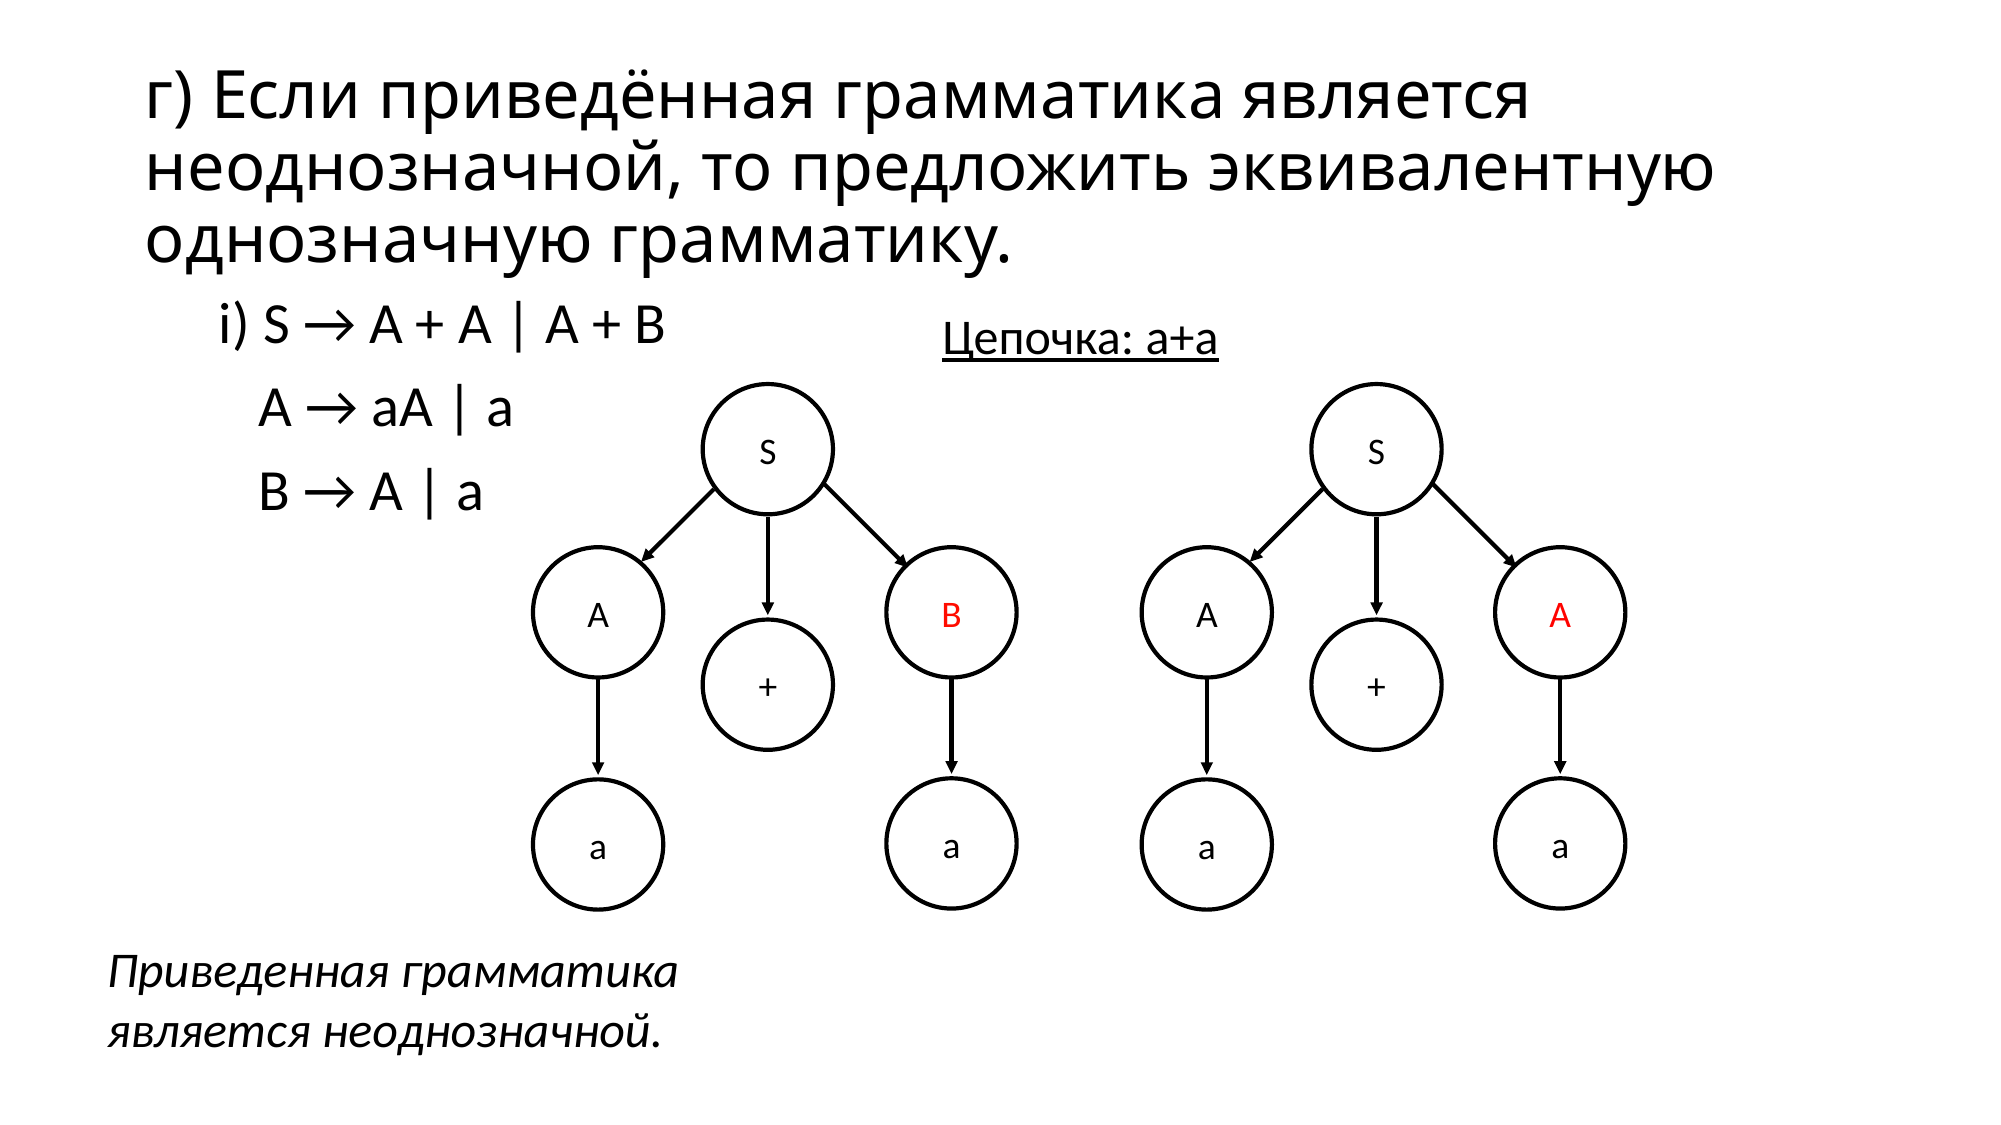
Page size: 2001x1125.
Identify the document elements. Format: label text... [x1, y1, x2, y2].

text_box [532, 546, 664, 678]
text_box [886, 546, 1017, 678]
text_box [1554, 678, 1567, 774]
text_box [702, 383, 834, 515]
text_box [1141, 546, 1273, 678]
text_box Приведенная грамматика является неоднозначной. [99, 929, 699, 1065]
text_box [1370, 517, 1383, 616]
text_box [945, 678, 958, 774]
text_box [1494, 546, 1626, 678]
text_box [1311, 619, 1442, 751]
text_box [886, 778, 1017, 909]
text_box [532, 779, 664, 910]
list i) S → A + A | A + B A → aA | a B → A | a [173, 284, 697, 537]
text_box [1200, 678, 1213, 775]
text_box [591, 678, 605, 775]
text_box Цепочка: a+a [934, 297, 1227, 373]
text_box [1494, 778, 1626, 909]
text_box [1311, 383, 1442, 515]
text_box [702, 619, 834, 751]
title г) Если приведённая грамматика является неоднозначной, то предложить эквивалентную однозначную грамматику. [136, 59, 1863, 278]
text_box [1141, 779, 1273, 910]
text_box [761, 517, 775, 616]
